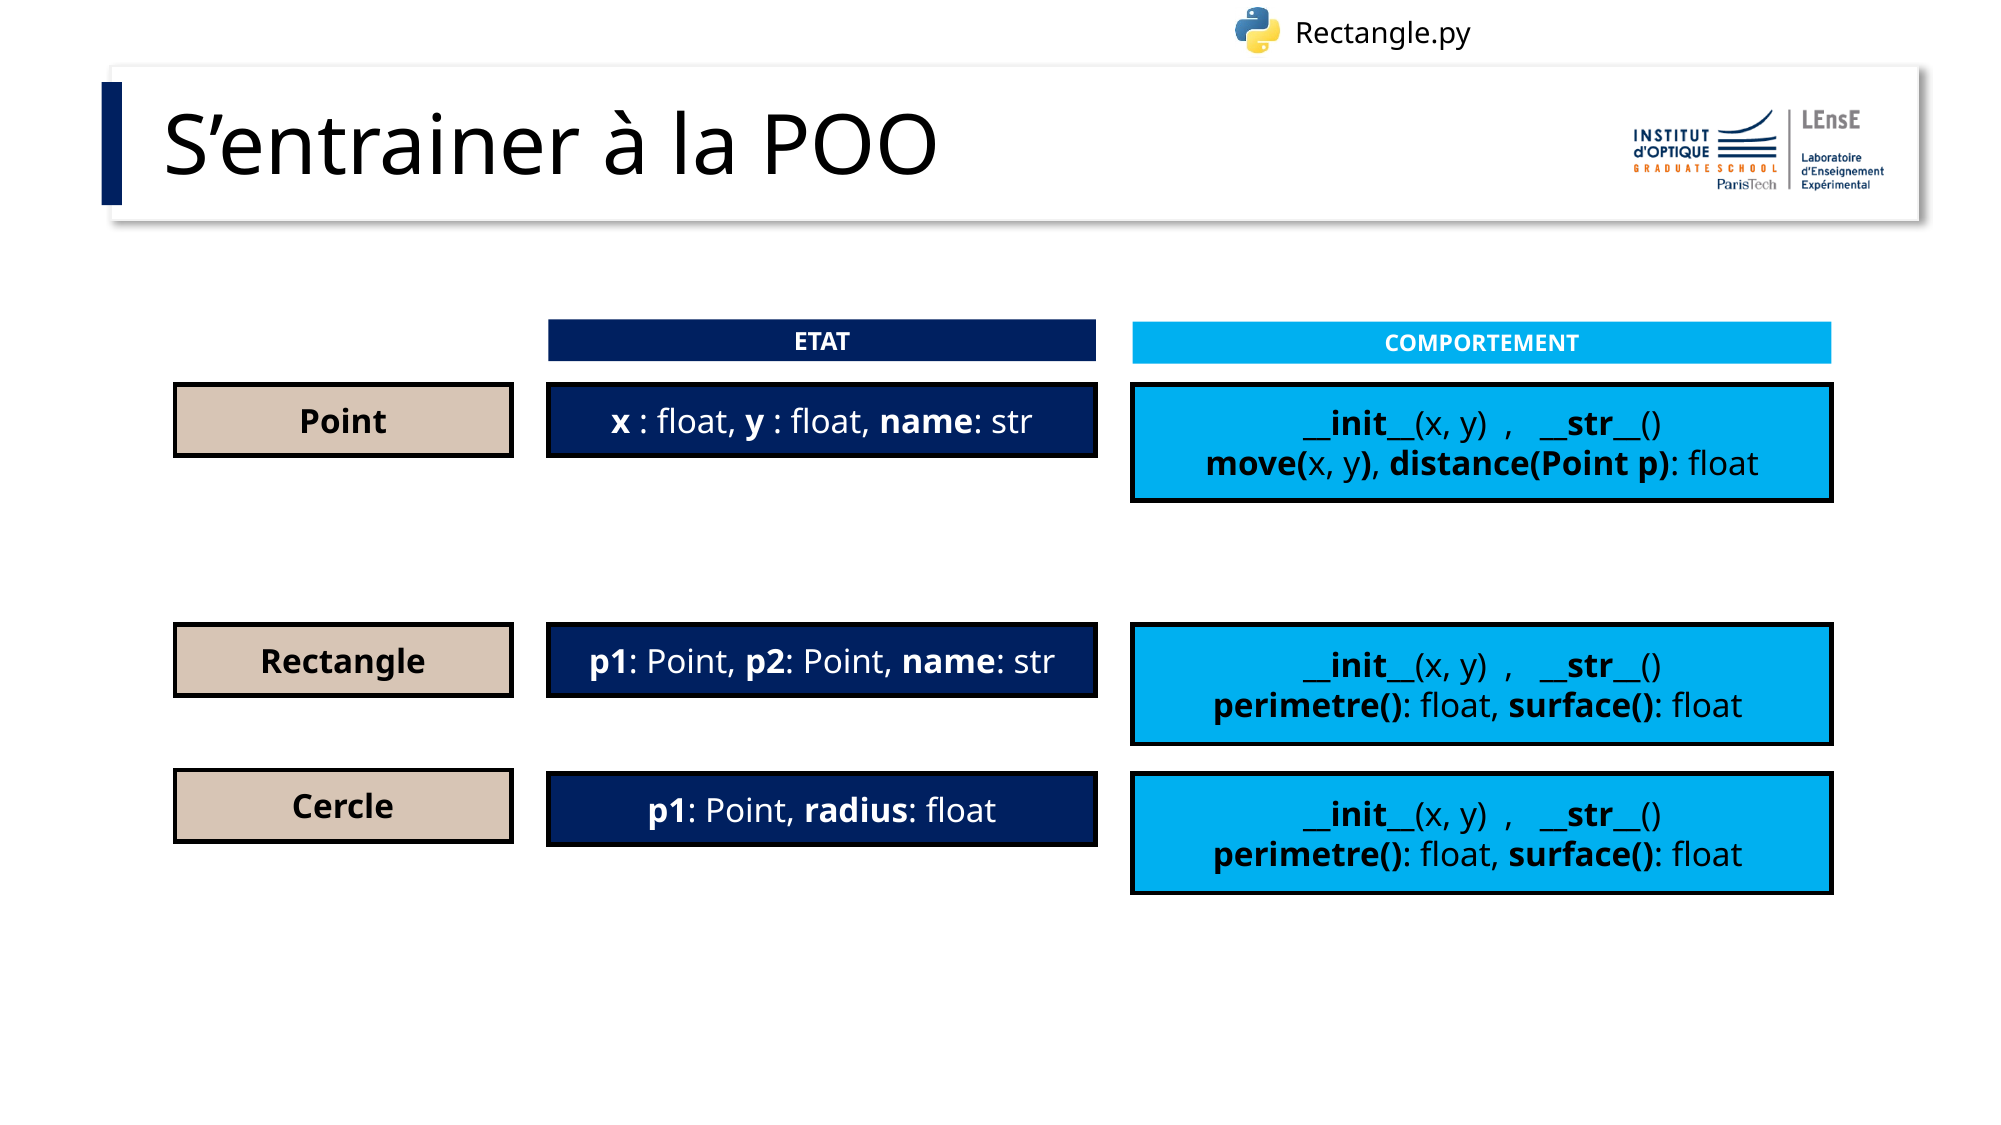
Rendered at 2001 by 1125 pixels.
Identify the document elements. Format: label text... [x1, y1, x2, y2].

text_box p1: Point, radius: float [547, 772, 1097, 846]
text_box Rectangle.py [1281, 7, 1884, 57]
text_box ETAT [547, 318, 1097, 362]
text_box [101, 81, 123, 206]
text_box COMPORTEMENT [1132, 321, 1833, 365]
text_box __init__(x, y) , __str__() perimetre(): float, surface(): float [1132, 773, 1833, 894]
text_box Point [174, 383, 512, 457]
text_box x : float, y : float, name: str [547, 383, 1097, 457]
text_box __init__(x, y) , __str__() perimetre(): float, surface(): float [1132, 623, 1833, 745]
text_box Rectangle [174, 623, 512, 697]
picture [1235, 7, 1281, 58]
text_box Cercle [174, 769, 512, 842]
text_box __init__(x, y) , __str__() move(x, y), distance(Point p): float [1132, 383, 1833, 501]
text_box p1: Point, p2: Point, name: str [547, 623, 1097, 697]
text_box [109, 65, 1919, 221]
text_box S’entrainer à la POO [148, 95, 1621, 211]
picture [1608, 83, 1909, 207]
